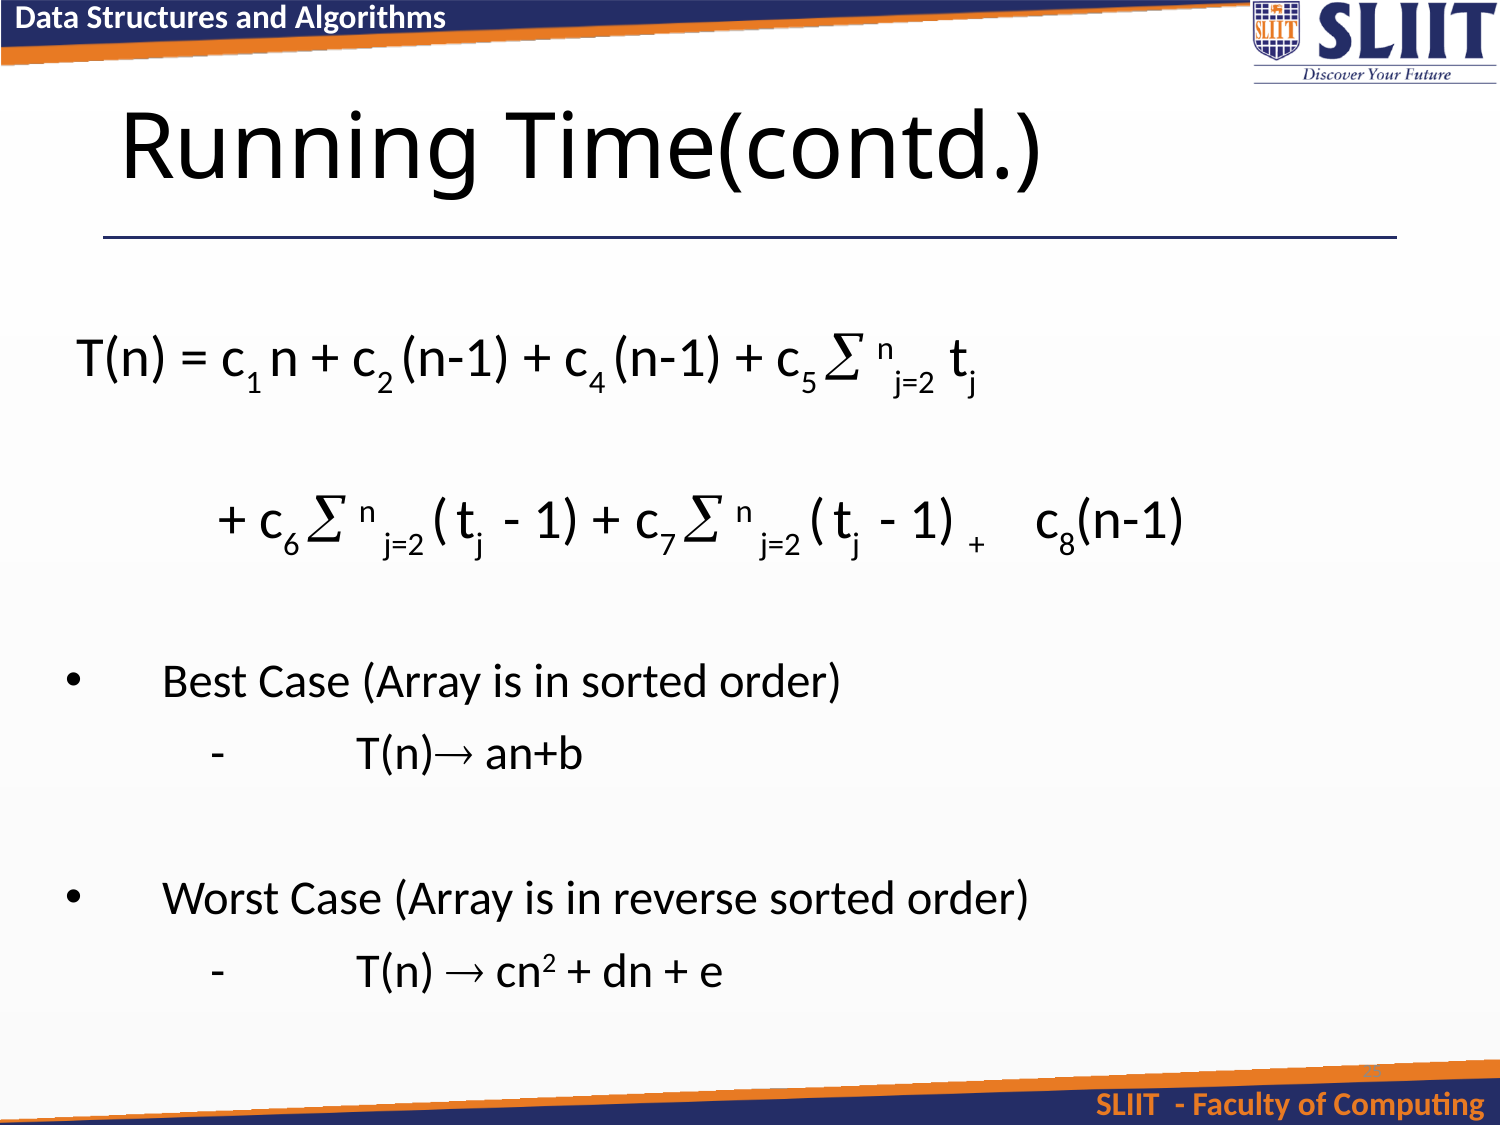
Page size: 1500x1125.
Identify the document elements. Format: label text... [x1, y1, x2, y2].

picture [2, 2, 1249, 75]
list T(n) = c1 n + c2 (n-1) + c4 (n-1) + c5  nj=2 tj + c6  n j=2 ( tj - 1) + c7  n j=2 ( tj - 1) + c8(n-1) Best Case (Array is in sorted order) - T(n) an+b Worst Case (Array is in reverse sorted order) - T(n)  cn2 + dn + e [50, 312, 1469, 1006]
picture [1250, 0, 1500, 84]
picture [0, 1050, 1500, 1125]
picture [1356, 1103, 1364, 1112]
slide_number 25 [1059, 1042, 1397, 1103]
title Running Time(contd.) [103, 59, 1397, 238]
picture [1302, 1103, 1310, 1112]
picture [1243, 1103, 1249, 1112]
